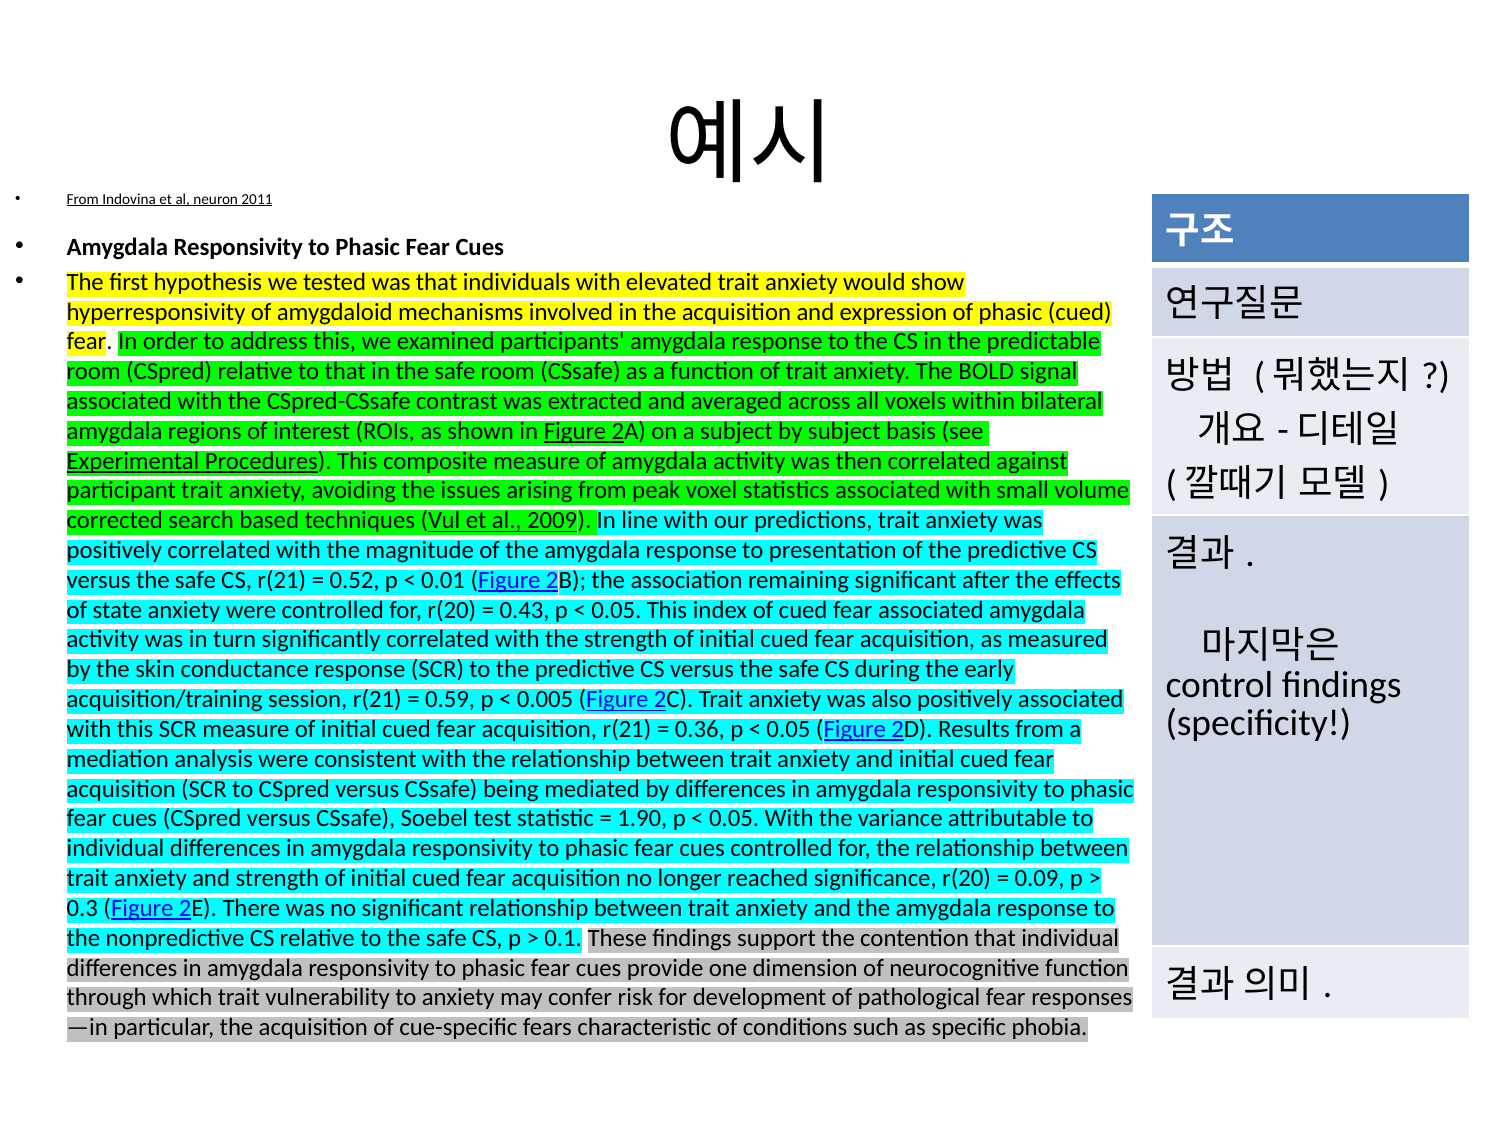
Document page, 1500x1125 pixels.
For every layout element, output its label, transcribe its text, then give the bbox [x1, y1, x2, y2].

list From Indovina et al, neuron 2011 Amygdala Responsivity to Phasic Fear Cues The first hypothesis we tested was that individuals with elevated trait anxiety would show hyperresponsivity of amygdaloid mechanisms involved in the acquisition and expression of phasic (cued) fear. In order to address this, we examined participants' amygdala response to the CS in the predictable room (CSpred) relative to that in the safe room (CSsafe) as a function of trait anxiety. The BOLD signal associated with the CSpred-CSsafe contrast was extracted and averaged across all voxels within bilateral amygdala regions of interest (ROIs, as shown in Figure 2A) on a subject by subject basis (see Experimental Procedures). This composite measure of amygdala activity was then correlated against participant trait anxiety, avoiding the issues arising from peak voxel statistics associated with small volume corrected search based techniques (Vul et al., 2009). In line with our predictions, trait anxiety was positively correlated with the magnitude of the amygdala response to presentation of the predictive CS versus the safe CS, r(21) = 0.52, p < 0.01 (Figure 2B); the association remaining significant after the effects of state anxiety were controlled for, r(20) = 0.43, p < 0.05. This index of cued fear associated amygdala activity was in turn significantly correlated with the strength of initial cued fear acquisition, as measured by the skin conductance response (SCR) to the predictive CS versus the safe CS during the early acquisition/training session, r(21) = 0.59, p < 0.005 (Figure 2C). Trait anxiety was also positively associated with this SCR measure of initial cued fear acquisition, r(21) = 0.36, p < 0.05 (Figure 2D). Results from a mediation analysis were consistent with the relationship between trait anxiety and initial cued fear acquisition (SCR to CSpred versus CSsafe) being mediated by differences in amygdala responsivity to phasic fear cues (CSpred versus CSsafe), Soebel test statistic = 1.90, p < 0.05. With the variance attributable to individual differences in amygdala responsivity to phasic fear cues controlled for, the relationship between trait anxiety and strength of initial cued fear acquisition no longer reached significance, r(20) = 0.09, p > 0.3 (Figure 2E). There was no significant relationship between trait anxiety and the amygdala response to the nonpredictive CS relative to the safe CS, p > 0.1. These findings support the contention that individual differences in amygdala responsivity to phasic fear cues provide one dimension of neurocognitive function through which trait vulnerability to anxiety may confer risk for development of pathological fear responses—in particular, the acquisition of cue-specific fears characteristic of conditions such as specific phobia. [0, 181, 1151, 1096]
title 예시 [75, 45, 1425, 192]
table_cell 연구질문 [1152, 268, 1469, 336]
table_header 구조 [1152, 194, 1469, 262]
table_cell 결과 의미. [1152, 947, 1469, 1018]
table_cell 결과. 마지막은 control findings (specificity!) [1152, 516, 1469, 945]
table_cell 방법 (뭐했는지?) 개요-디테일 (깔때기 모델) [1152, 338, 1469, 514]
